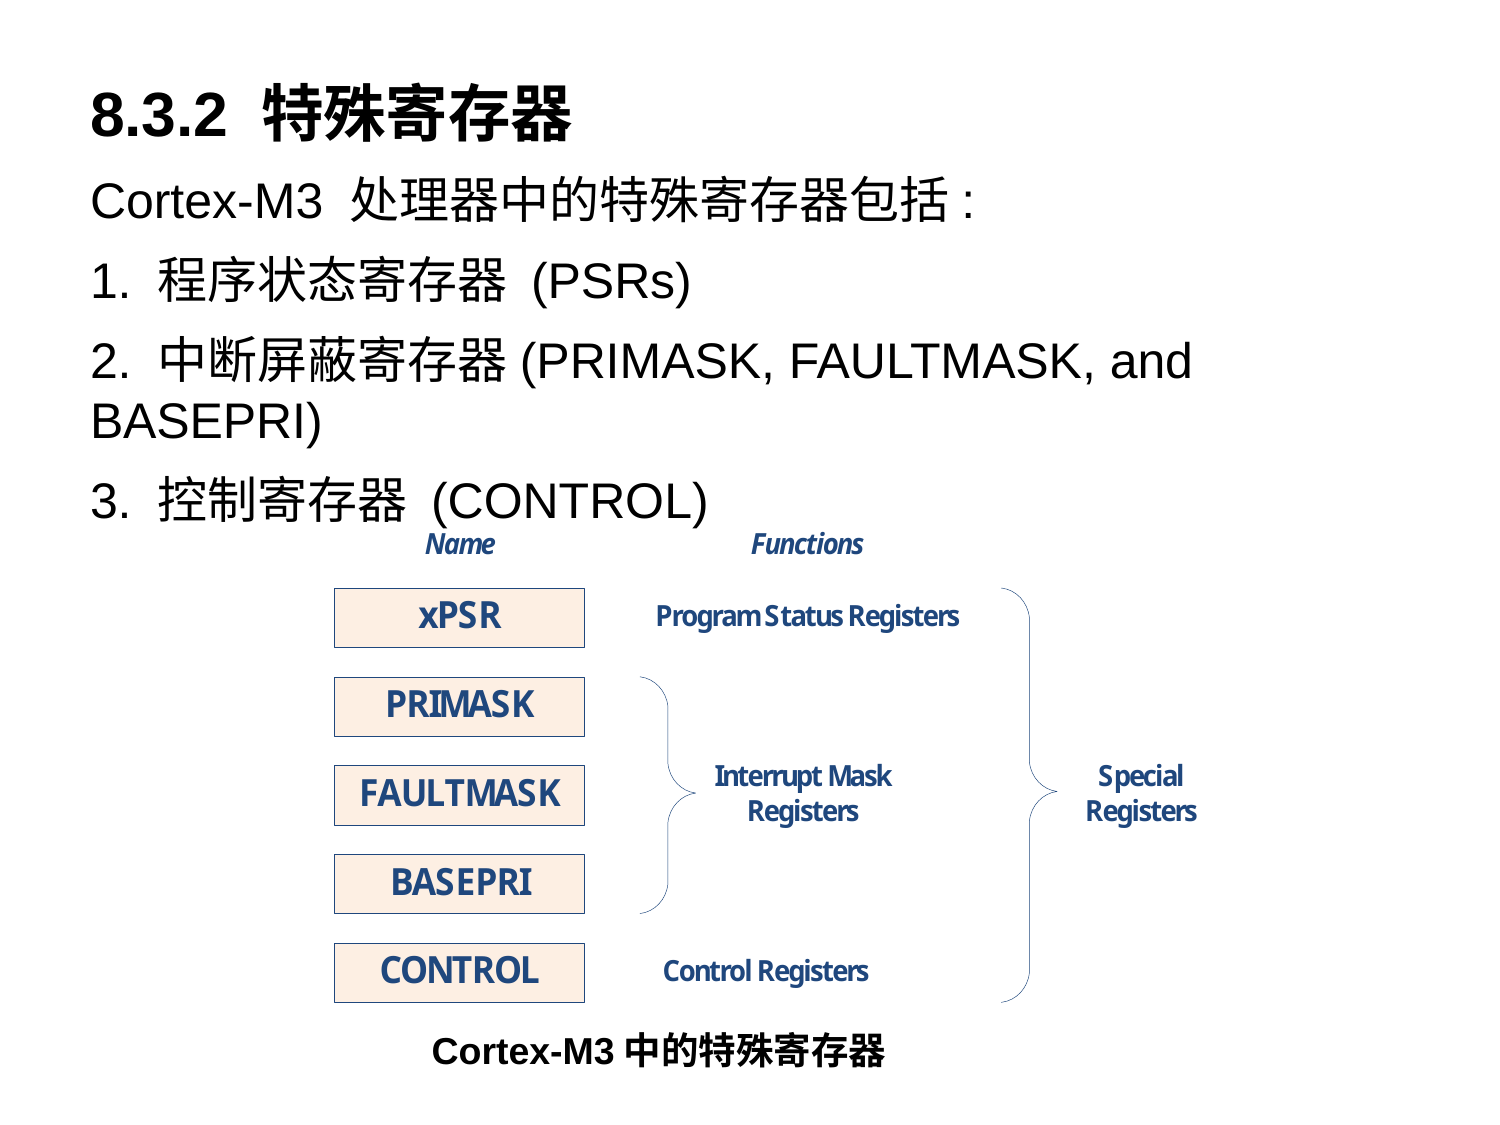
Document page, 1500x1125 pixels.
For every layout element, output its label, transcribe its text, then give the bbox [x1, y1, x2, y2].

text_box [274, 524, 1326, 1006]
list 8.3.2 特殊寄存器 Cortex-M3 处理器中的特殊寄存器包括: 1. 程序状态寄存器 (PSRs) 2. 中断屏蔽寄存器(PRIMASK, FAULTMASK, and BASEPRI) 3. 控制寄存器 (CONTROL) [75, 66, 1425, 374]
text_box Cortex-M3中的特殊寄存器 [374, 1019, 1063, 1125]
list 8.3.2 特殊寄存器 Cortex-M3 处理器中的特殊寄存器包括: 1. 程序状态寄存器 (PSRs) 2. 中断屏蔽寄存器(PRIMASK, FAULTMASK, and BASEPRI) 3. 控制寄存器 (CONTROL) [75, 376, 1425, 479]
